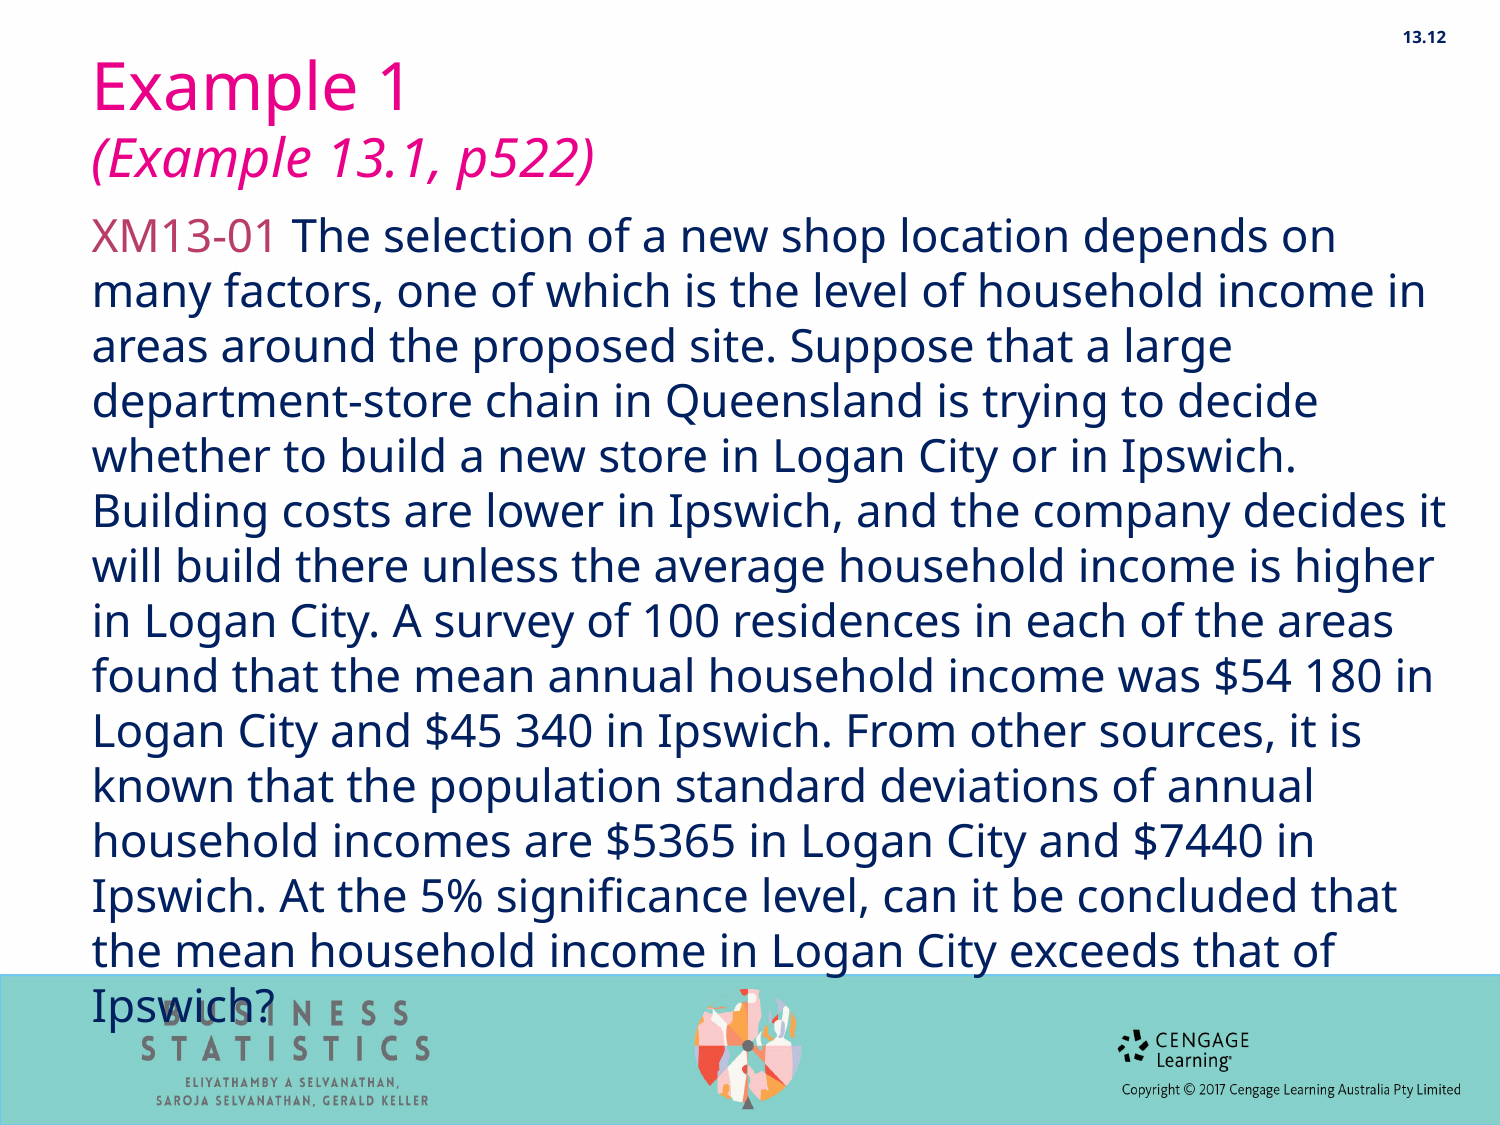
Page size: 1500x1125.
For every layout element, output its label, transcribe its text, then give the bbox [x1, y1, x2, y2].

list XM13-01 The selection of a new shop location depends on many factors, one of which is the level of household income in areas around the proposed site. Suppose that a large department-store chain in Queensland is trying to decide whether to build a new store in Logan City or in Ipswich. Building costs are lower in Ipswich, and the company decides it will build there unless the average household income is higher in Logan City. A survey of 100 residences in each of the areas found that the mean annual household income was $54 180 in Logan City and $45 340 in Ipswich. From other sources, it is known that the population standard deviations of annual household incomes are $5365 in Logan City and $7440 in Ipswich. At the 5% significance level, can it be concluded that the mean household income in Logan City exceeds that of Ipswich? [76, 199, 1483, 941]
picture [0, 0, 1500, 1125]
title Example 1 (Example 13.1, p522) [76, 43, 1427, 189]
text_box 13.12 [1387, 0, 1500, 60]
